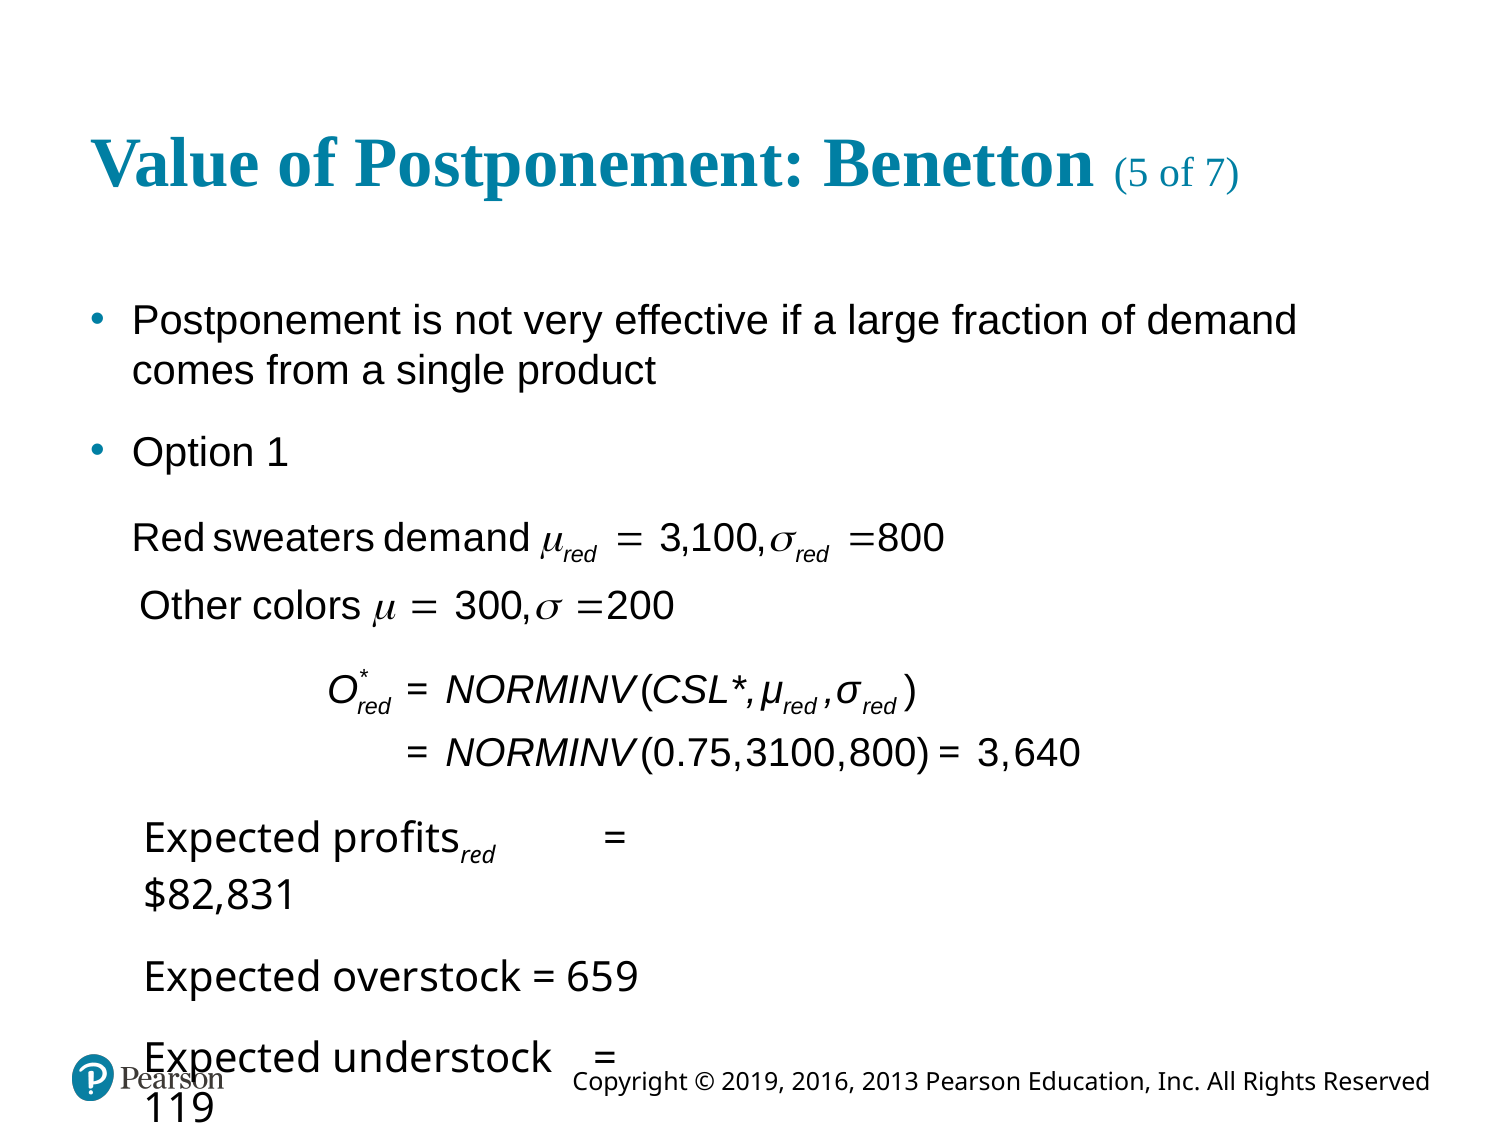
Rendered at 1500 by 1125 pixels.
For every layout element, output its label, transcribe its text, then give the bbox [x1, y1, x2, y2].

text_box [127, 511, 954, 573]
picture [80, 1063, 106, 1088]
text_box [323, 659, 1090, 782]
list Expected profitsred = $82,831 Expected overstock = 659 Expected understock = 119 [128, 796, 712, 1125]
title Value of Postponement: Benetton (5 of 7) [75, 0, 1425, 216]
picture [72, 1054, 88, 1070]
list Postponement is not very effective if a large fraction of demand comes from a single product Option 1 [75, 278, 1394, 946]
picture [98, 1054, 128, 1101]
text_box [133, 581, 684, 637]
picture [72, 1087, 83, 1101]
